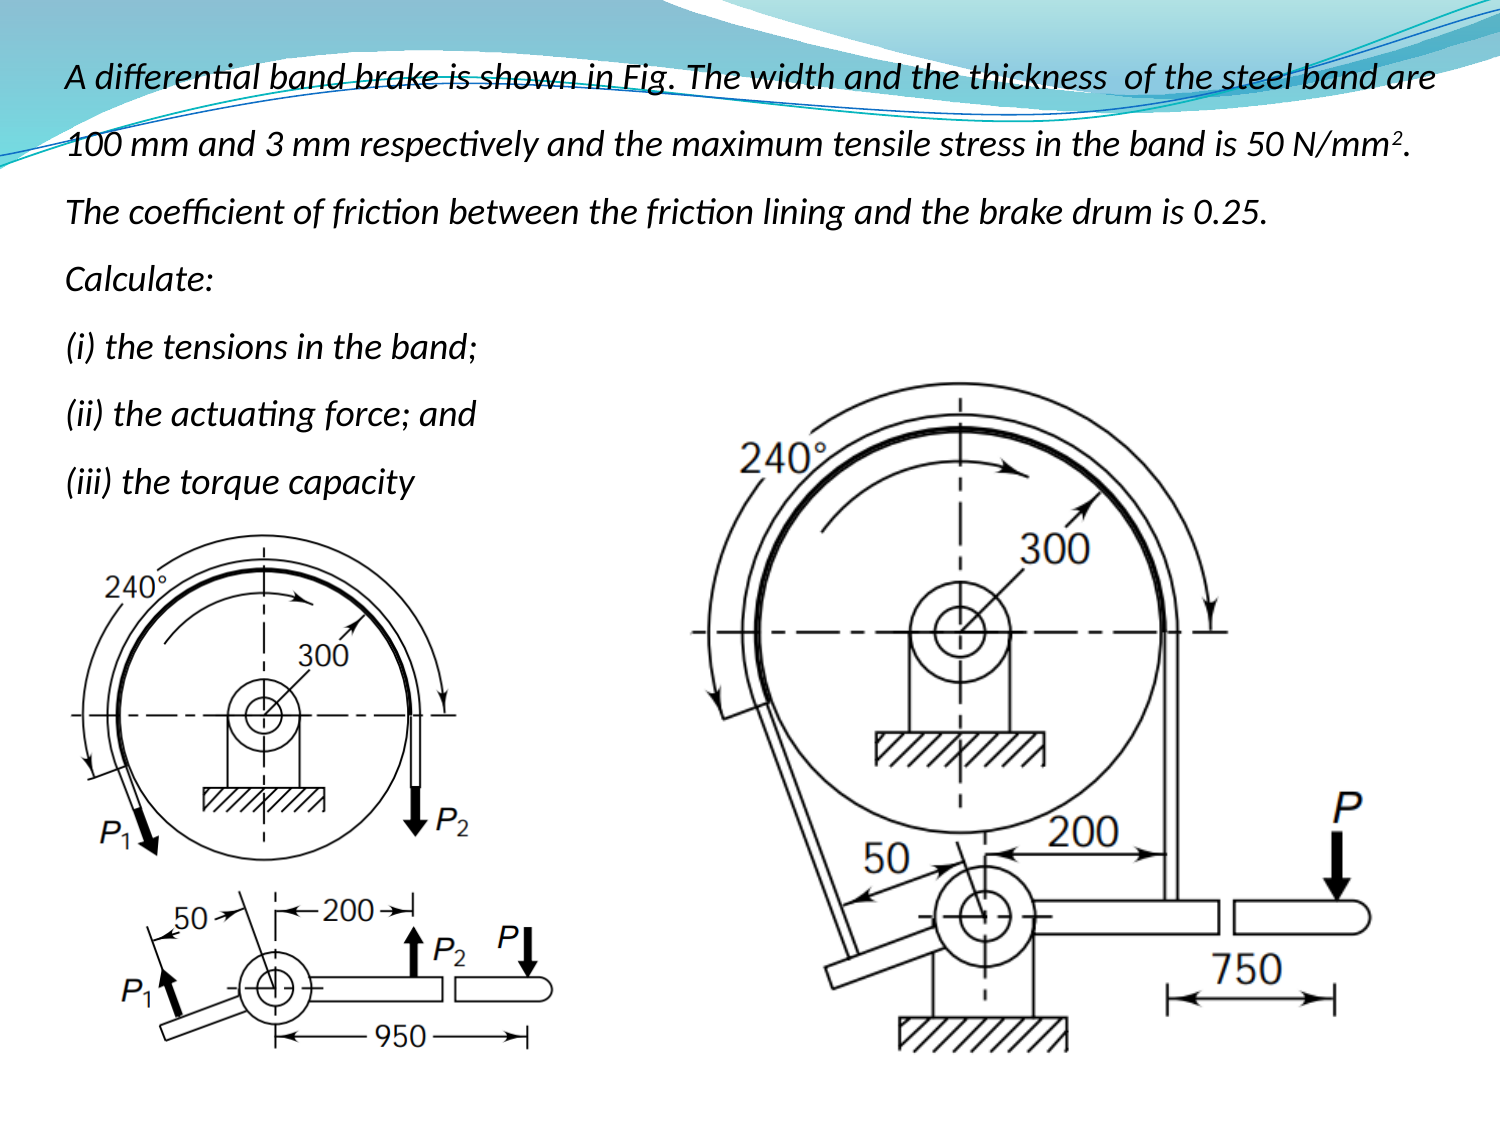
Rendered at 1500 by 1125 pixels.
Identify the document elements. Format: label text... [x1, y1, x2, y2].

text_box A differential band brake is shown in Fig. The width and the thickness of the steel band are 100 mm and 3 mm respectively and the maximum tensile stress in the band is 50 N/mm2. The coefficient of friction between the friction lining and the brake drum is 0.25. Calculate: (i) the tensions in the band; (ii) the actuating force; and (iii) the torque capacity [49, 22, 1482, 511]
picture [42, 344, 1482, 1104]
